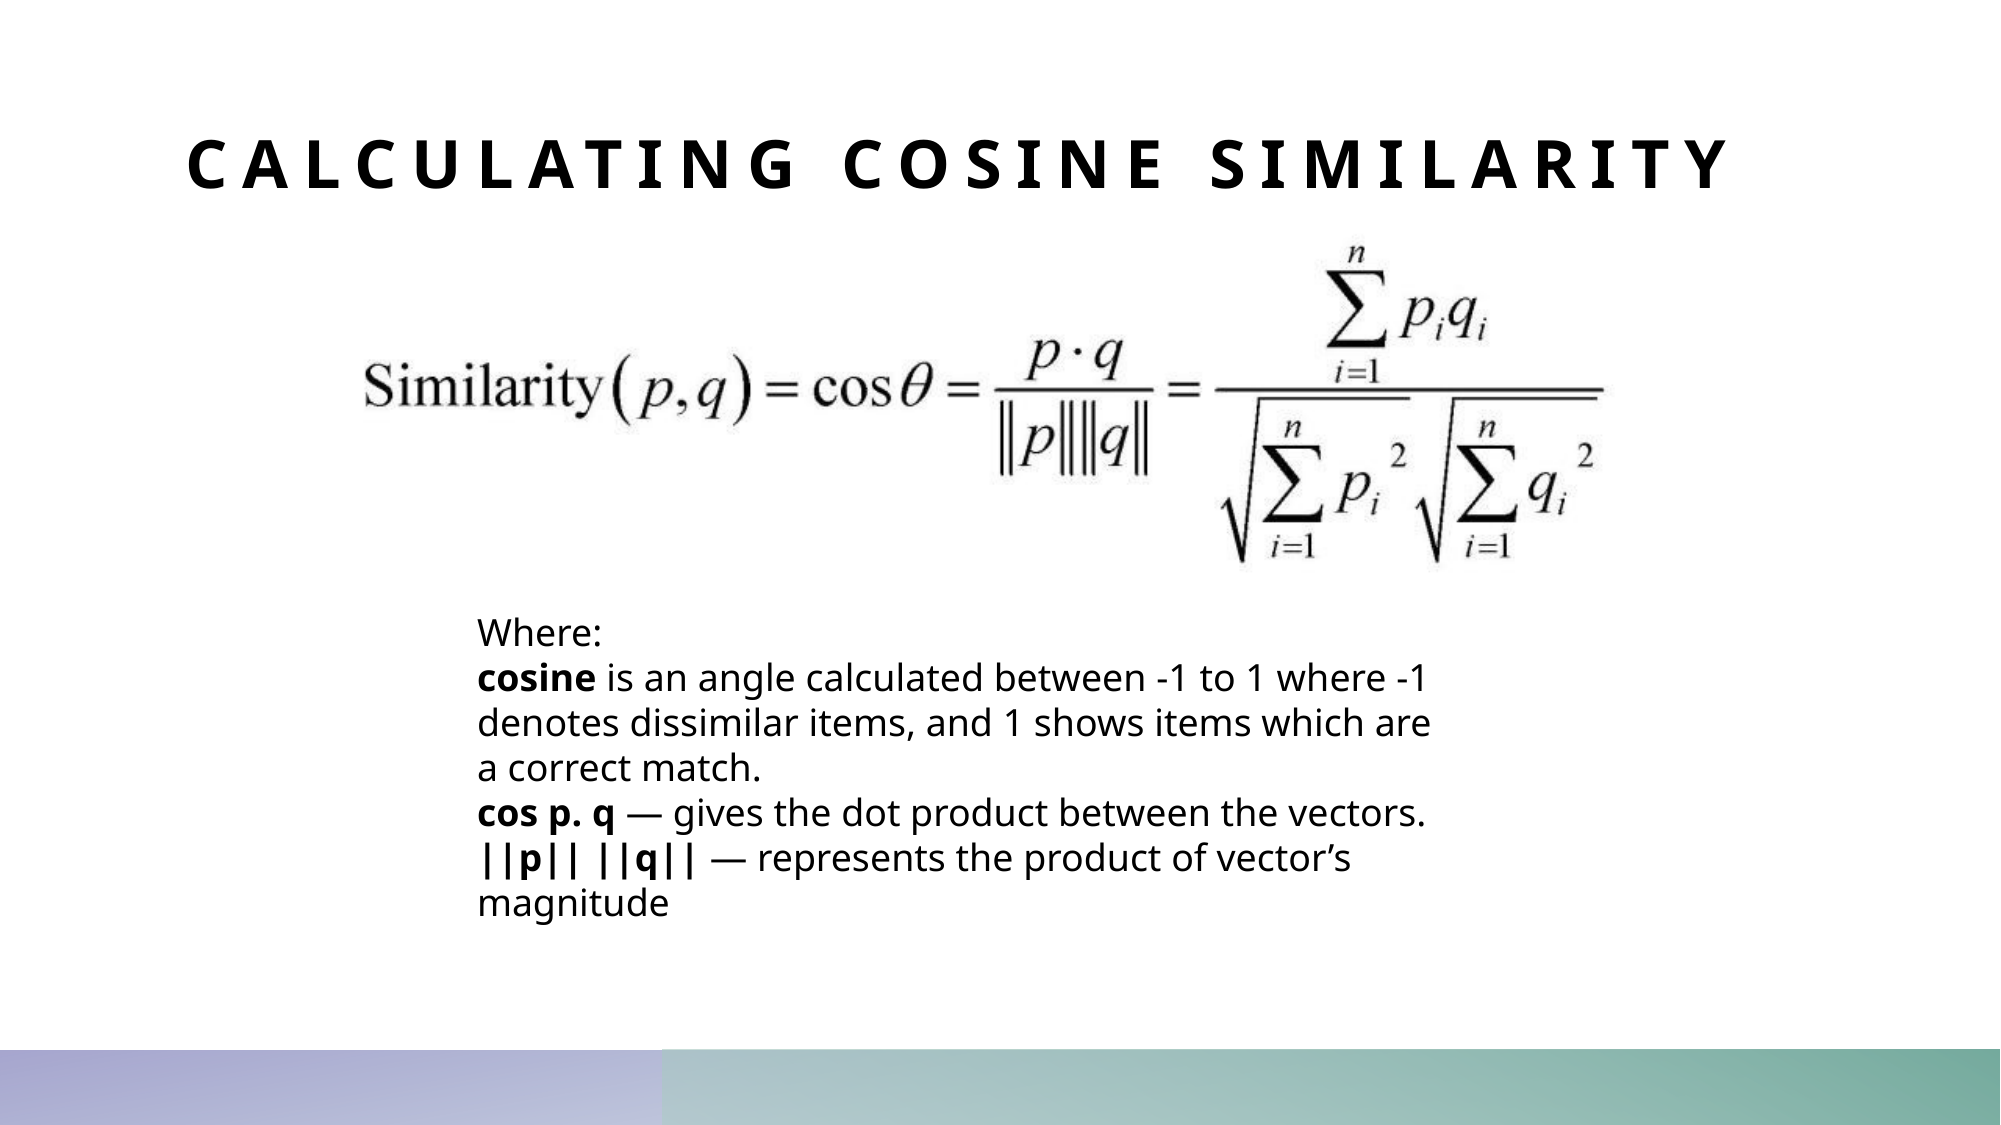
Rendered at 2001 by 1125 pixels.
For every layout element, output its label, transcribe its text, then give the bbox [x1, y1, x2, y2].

title Calculating cosine similarity [185, 0, 1866, 203]
text_box Where: cosine is an angle calculated between -1 to 1 where -1 denotes dissimilar items, and 1 shows items which are a correct match. cos p. q — gives the dot product between the vectors. ||p|| ||q|| — represents the product of vector’s magnitude [462, 602, 1463, 932]
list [352, 222, 1618, 582]
